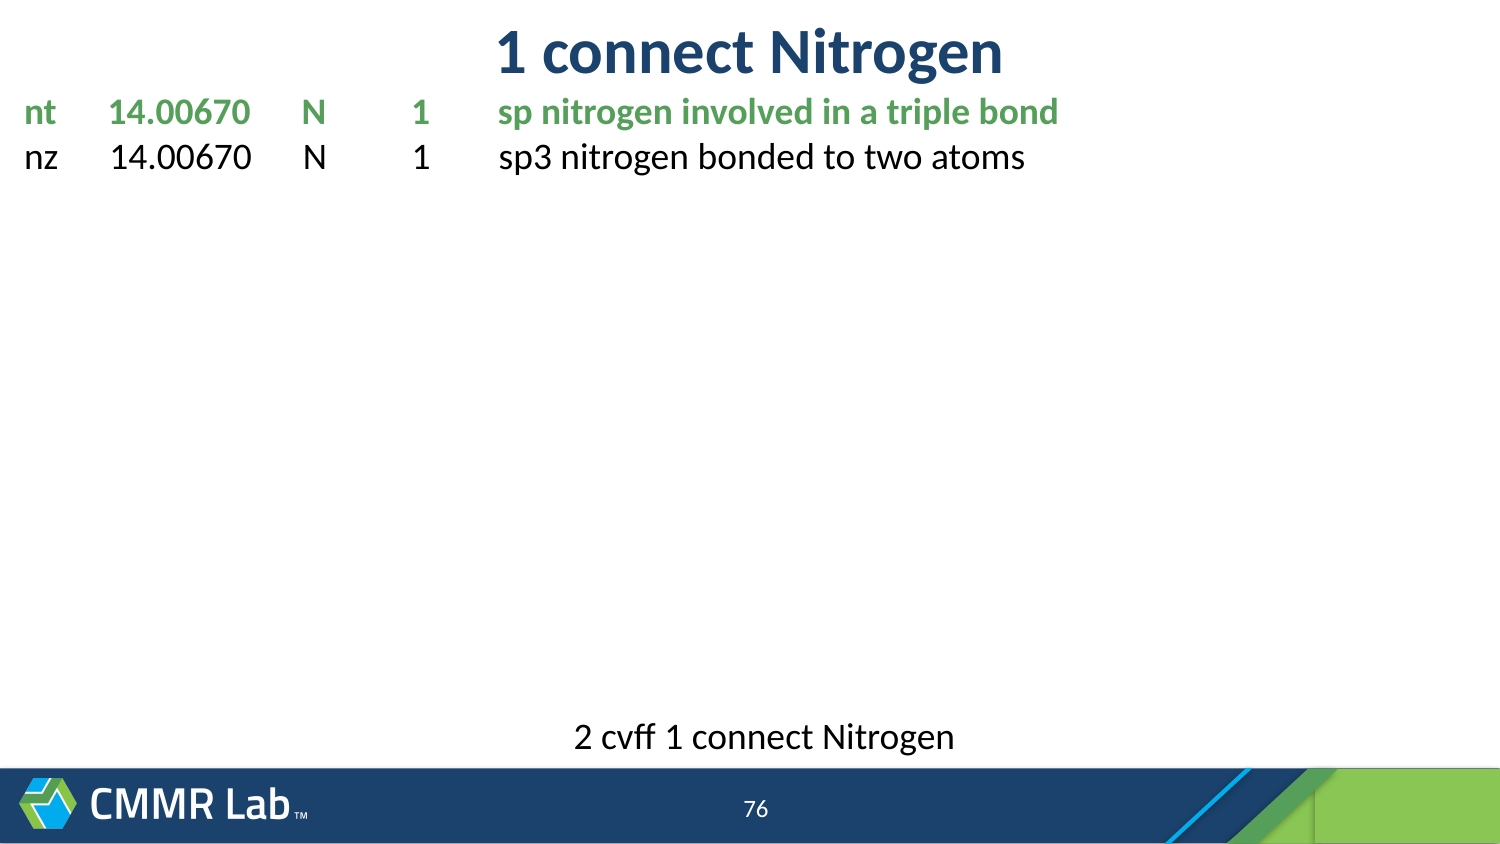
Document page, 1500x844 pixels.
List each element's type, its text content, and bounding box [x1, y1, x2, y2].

slide_number 76 [581, 784, 932, 830]
title 1 connect Nitrogen [0, 0, 1500, 94]
text_box nt 14.00670 N 1 sp nitrogen involved in a triple bond nz 14.00670 N 1 sp3 nitrogen bonded to two atoms [9, 79, 1427, 230]
text_box 2 cvff 1 connect Nitrogen [558, 704, 1009, 765]
picture [0, 761, 324, 843]
